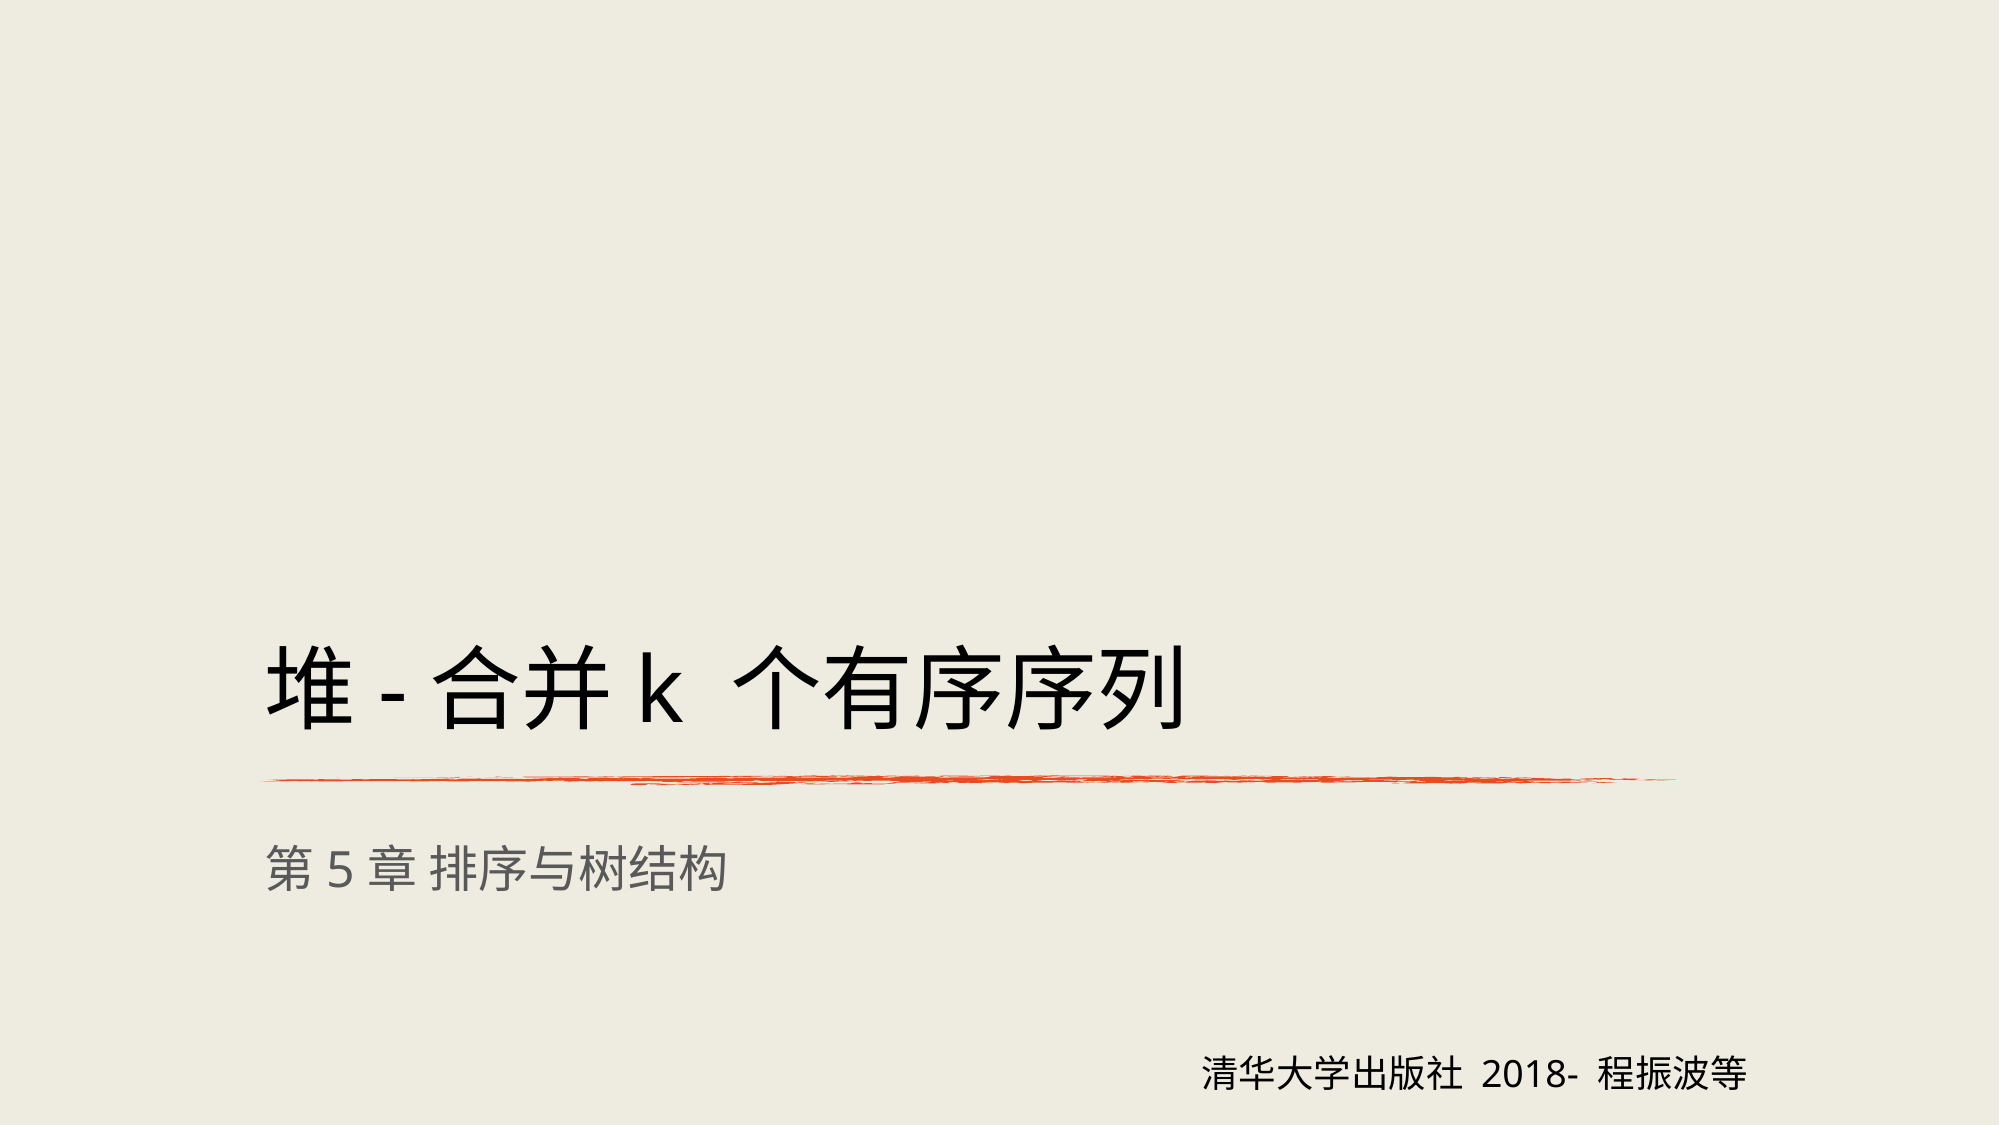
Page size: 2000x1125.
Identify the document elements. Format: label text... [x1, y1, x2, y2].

list 第5章 排序与树结构 [249, 837, 1750, 1013]
title 堆-合并k 个有序序列 [249, 312, 1750, 750]
